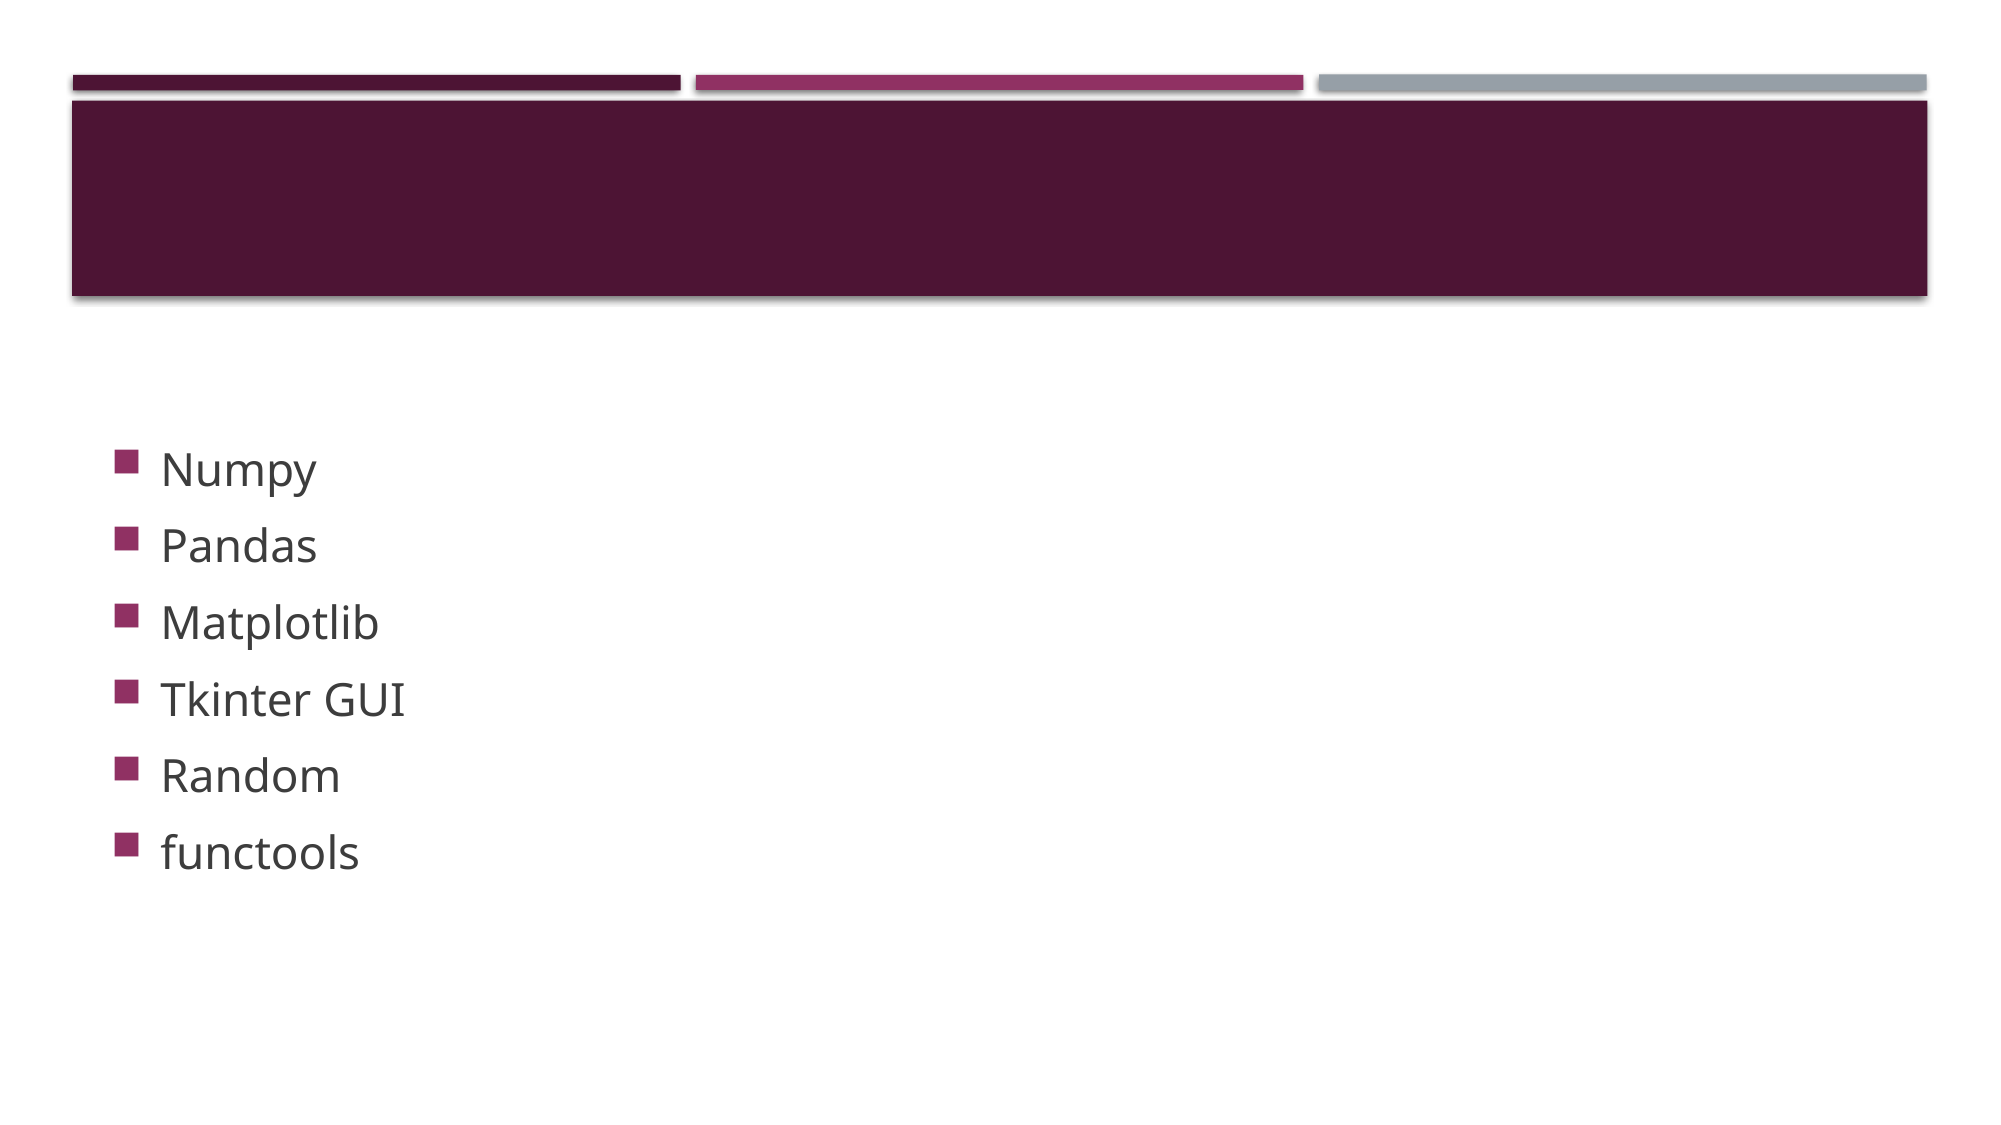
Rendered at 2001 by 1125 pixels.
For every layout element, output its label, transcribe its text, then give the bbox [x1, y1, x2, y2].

list Numpy Pandas Matplotlib Tkinter GUI Random functools [95, 357, 1905, 962]
